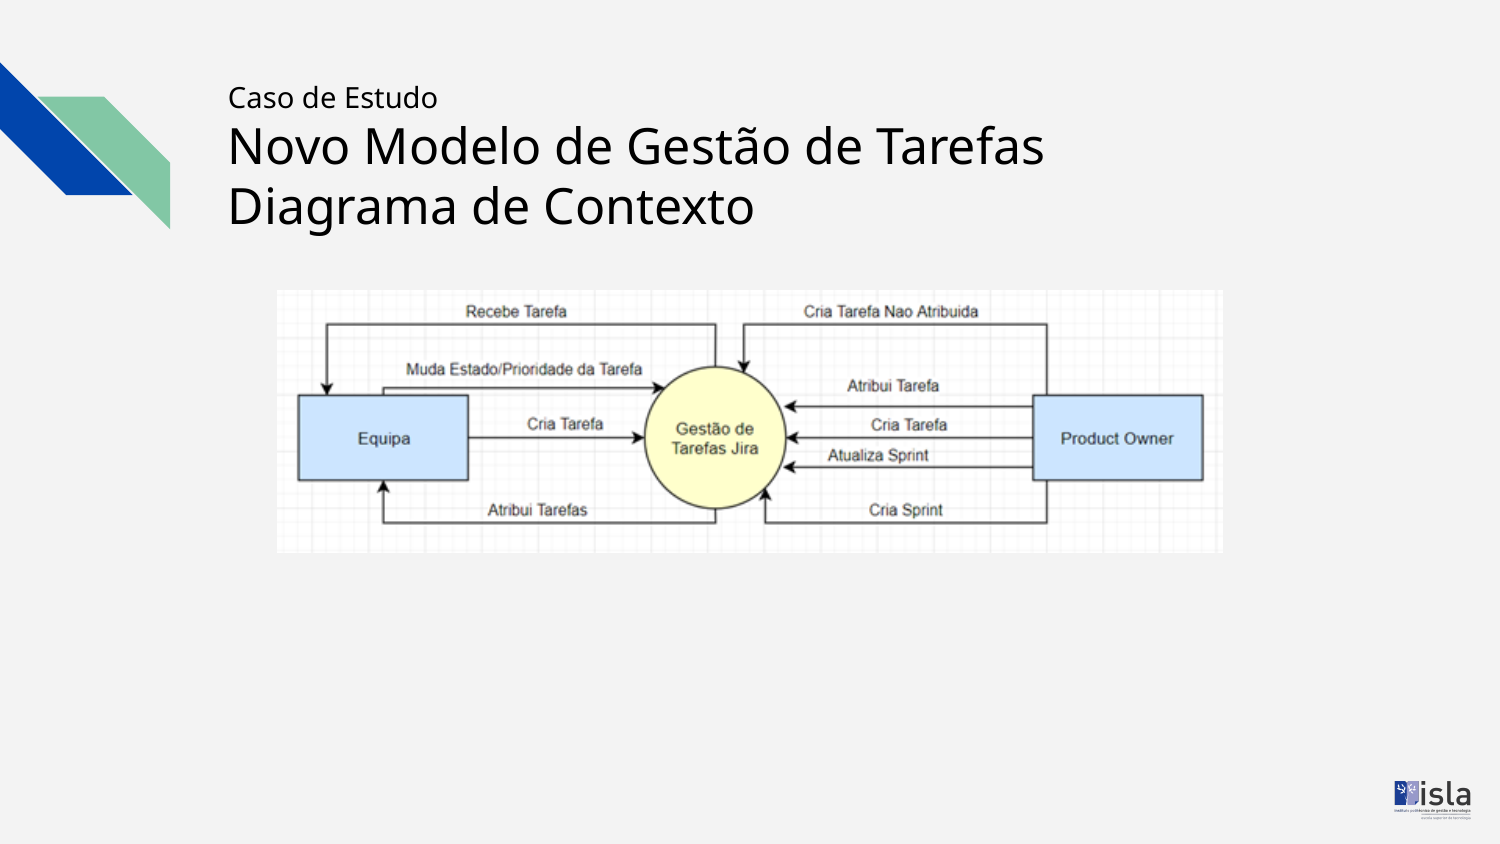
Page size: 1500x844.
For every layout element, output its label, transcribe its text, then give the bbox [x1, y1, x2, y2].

title Caso de Estudo Novo Modelo de Gestão de Tarefas Diagrama de Contexto [212, 64, 1368, 215]
picture [1386, 780, 1480, 821]
picture [277, 290, 1223, 554]
